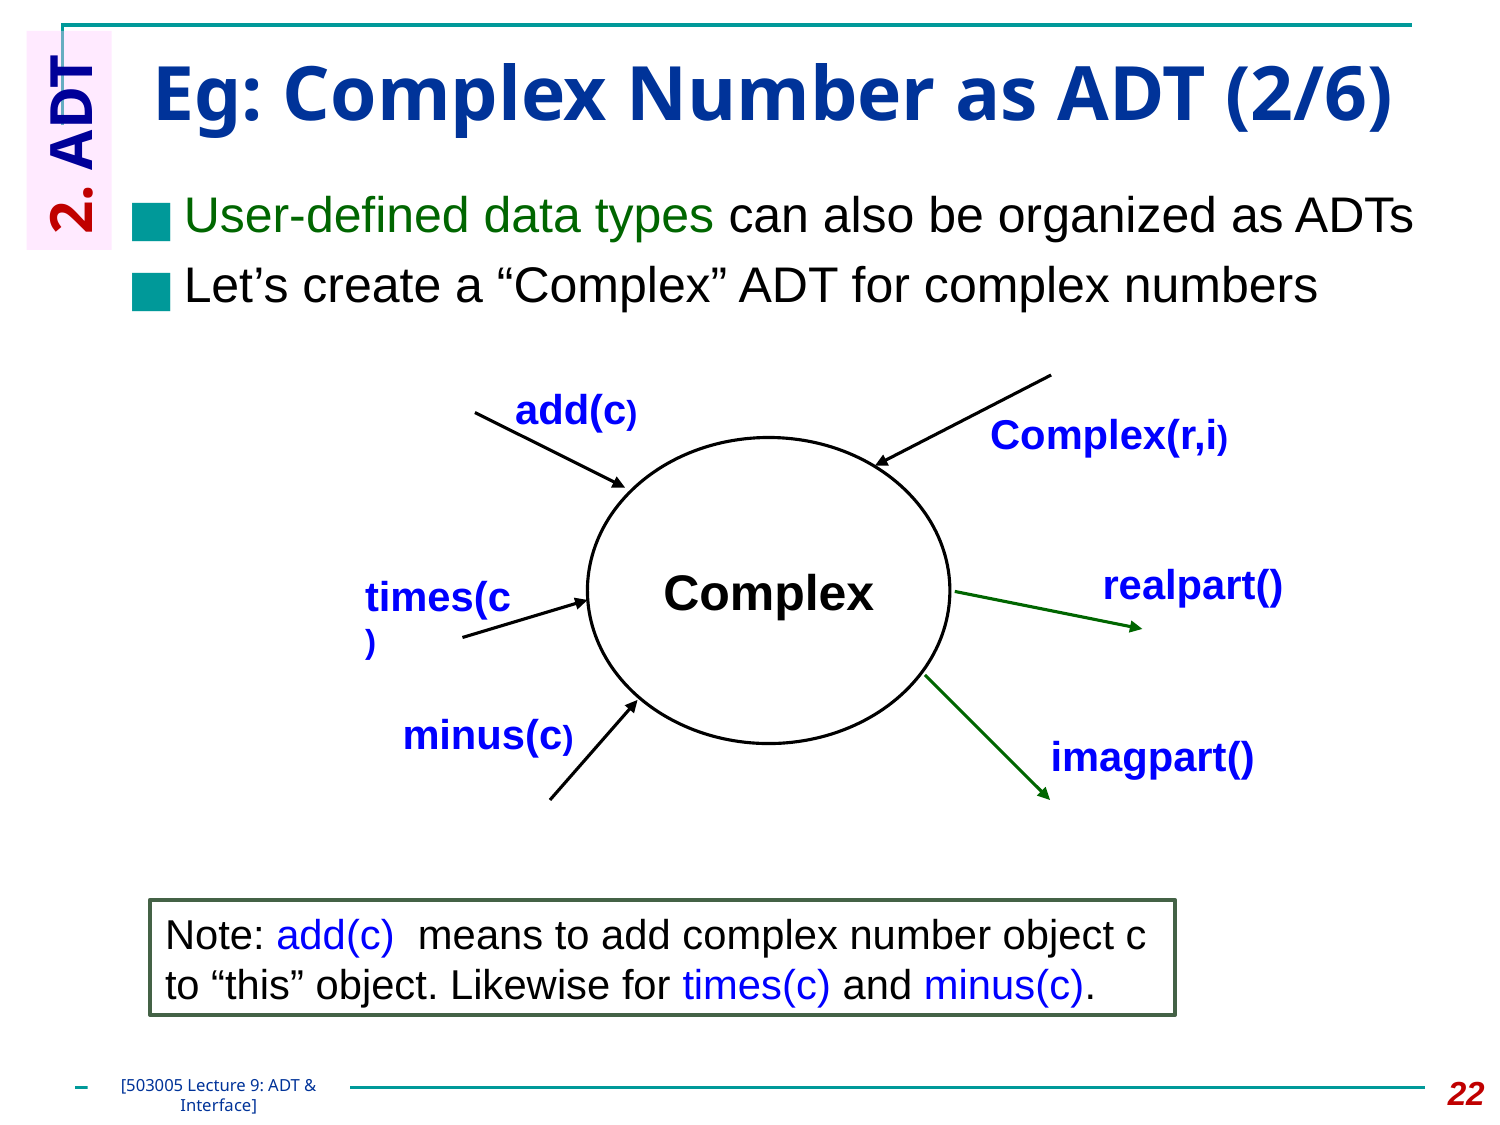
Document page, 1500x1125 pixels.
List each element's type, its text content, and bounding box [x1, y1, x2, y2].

text_box [503005 Lecture 9: ADT & Interface] [87, 1074, 350, 1100]
slide_number ‹#› [1400, 1065, 1500, 1125]
text_box 2. ADT [26, 30, 112, 250]
title Eg: Complex Number as ADT (2/6) [137, 37, 1463, 167]
text_box Note: add(c) means to add complex number object c to “this” object. Likewise for times(c) and minus(c). [150, 899, 1175, 1015]
list User-defined data types can also be organized as ADTs Let’s create a “Complex” ADT for complex numbers [112, 174, 1450, 350]
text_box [349, 374, 1301, 801]
